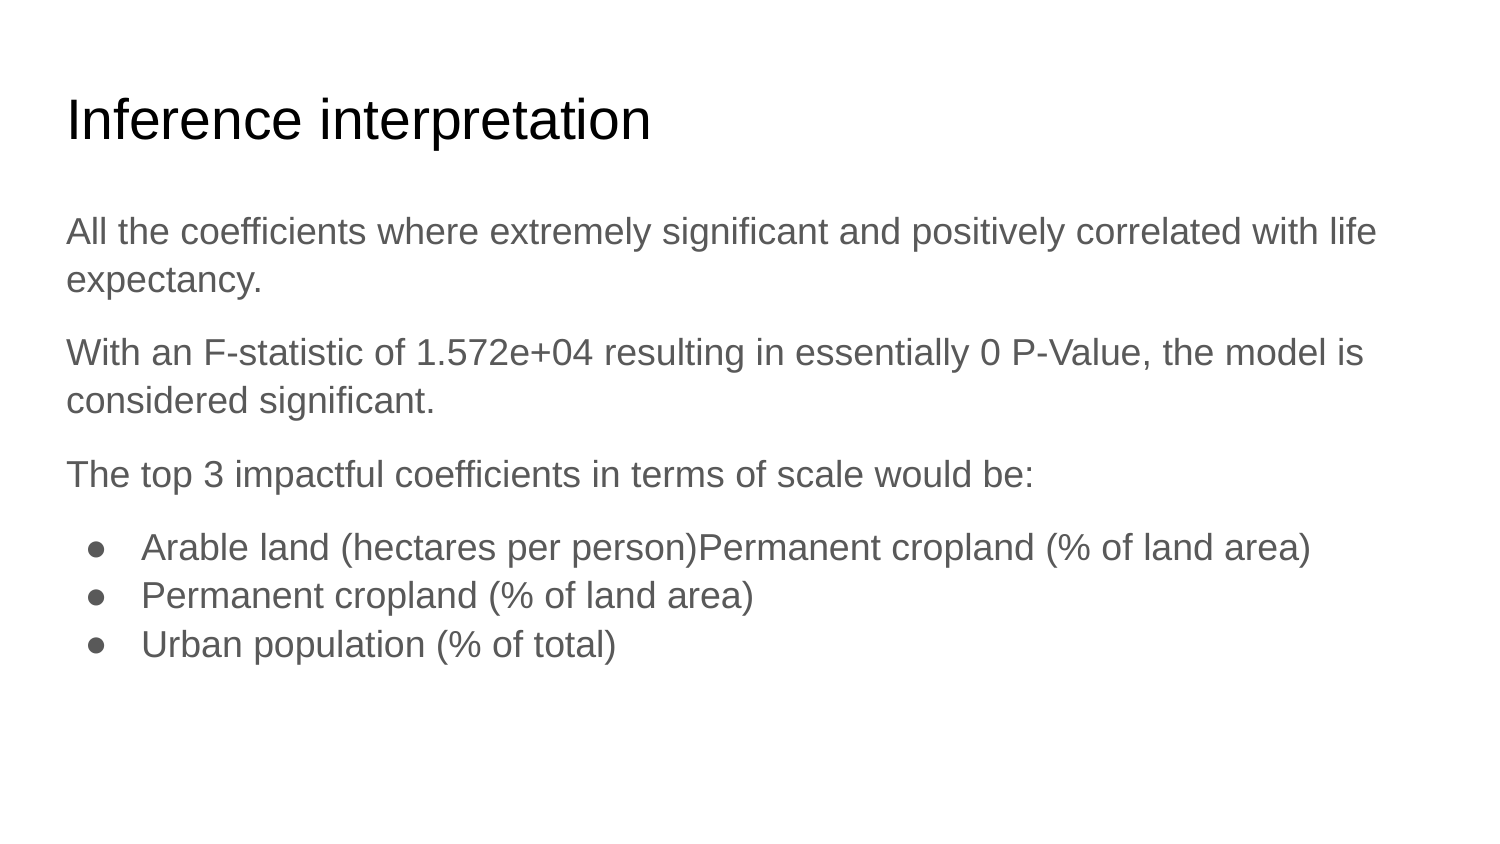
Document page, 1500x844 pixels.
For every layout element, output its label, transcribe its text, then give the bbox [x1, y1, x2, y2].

title Inference interpretation [51, 72, 1449, 167]
list All the coefficients where extremely significant and positively correlated with life expectancy. With an F-statistic of 1.572e+04 resulting in essentially 0 P-Value, the model is considered significant. The top 3 impactful coefficients in terms of scale would be: Arable land (hectares per person)Permanent cropland (% of land area) Permanent cropland (% of land area) Urban population (% of total) [51, 189, 1449, 750]
